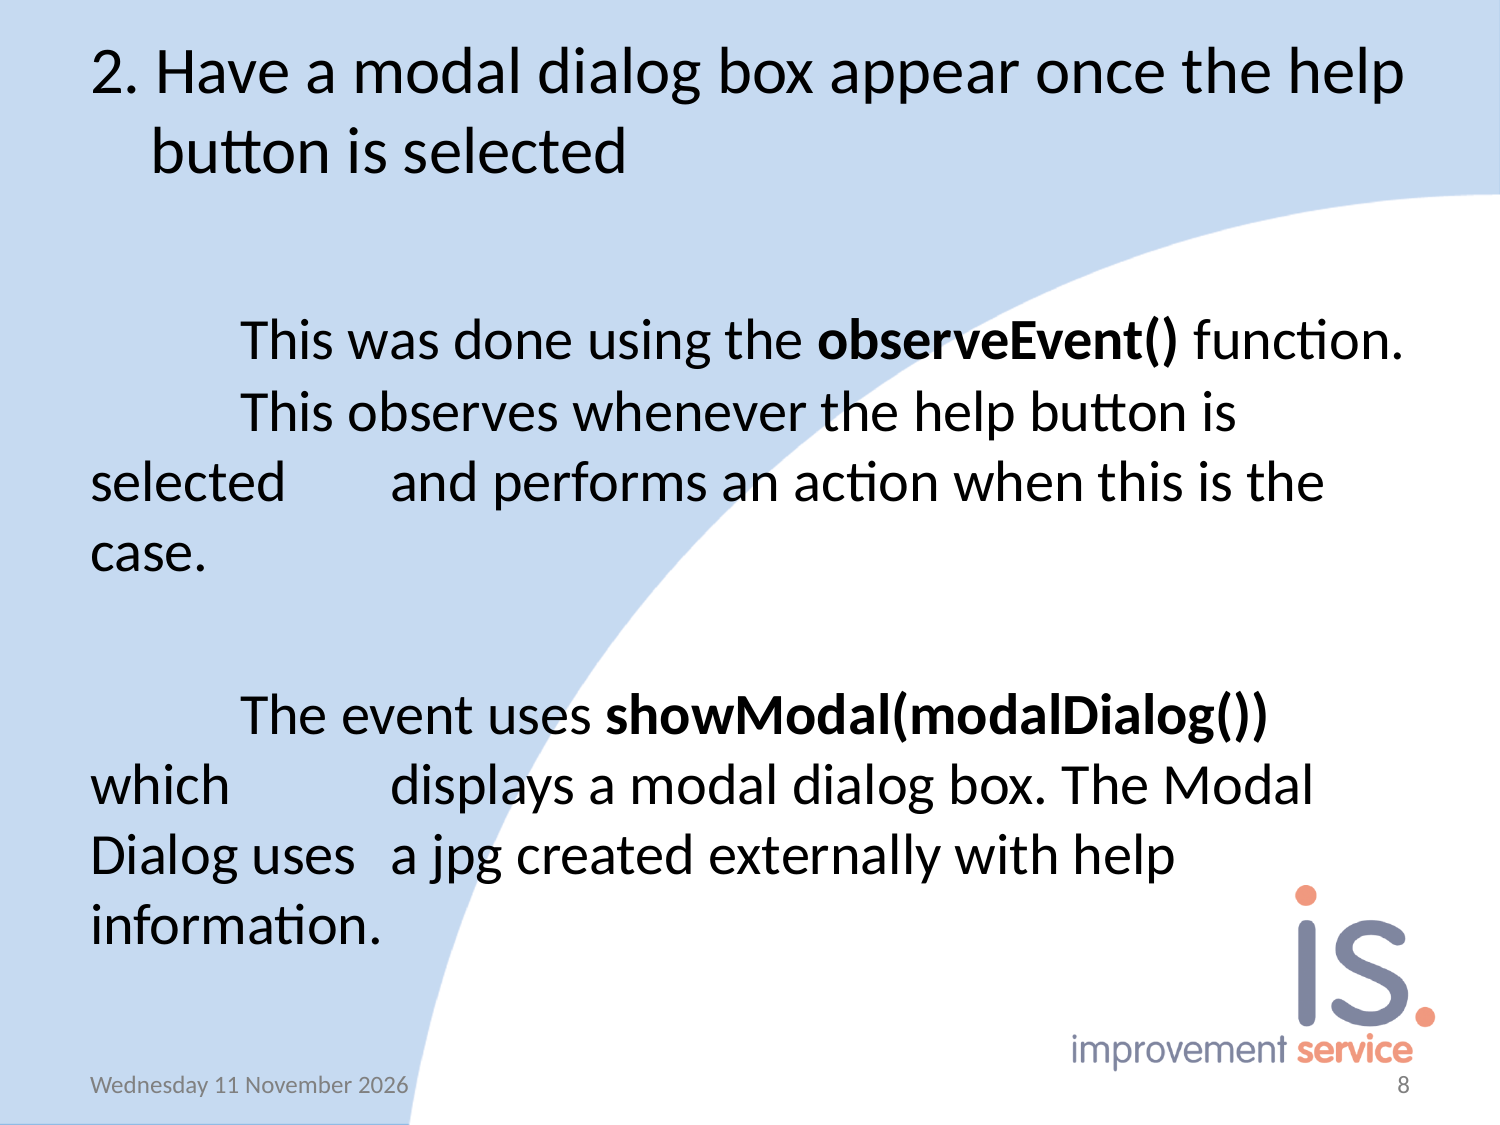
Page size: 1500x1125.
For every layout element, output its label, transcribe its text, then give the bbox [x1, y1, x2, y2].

slide_number 8 [1074, 1061, 1425, 1106]
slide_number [75, 1061, 425, 1106]
list 2. Have a modal dialog box appear once the help button is selected This was done using the observeEvent() function. This observes whenever the help button is selected and performs an action when this is the case. The event uses showModal(modalDialog()) which displays a modal dialog box. The Modal Dialog uses a jpg created externally with help information. [74, 18, 1426, 1048]
picture [0, 0, 1500, 1125]
